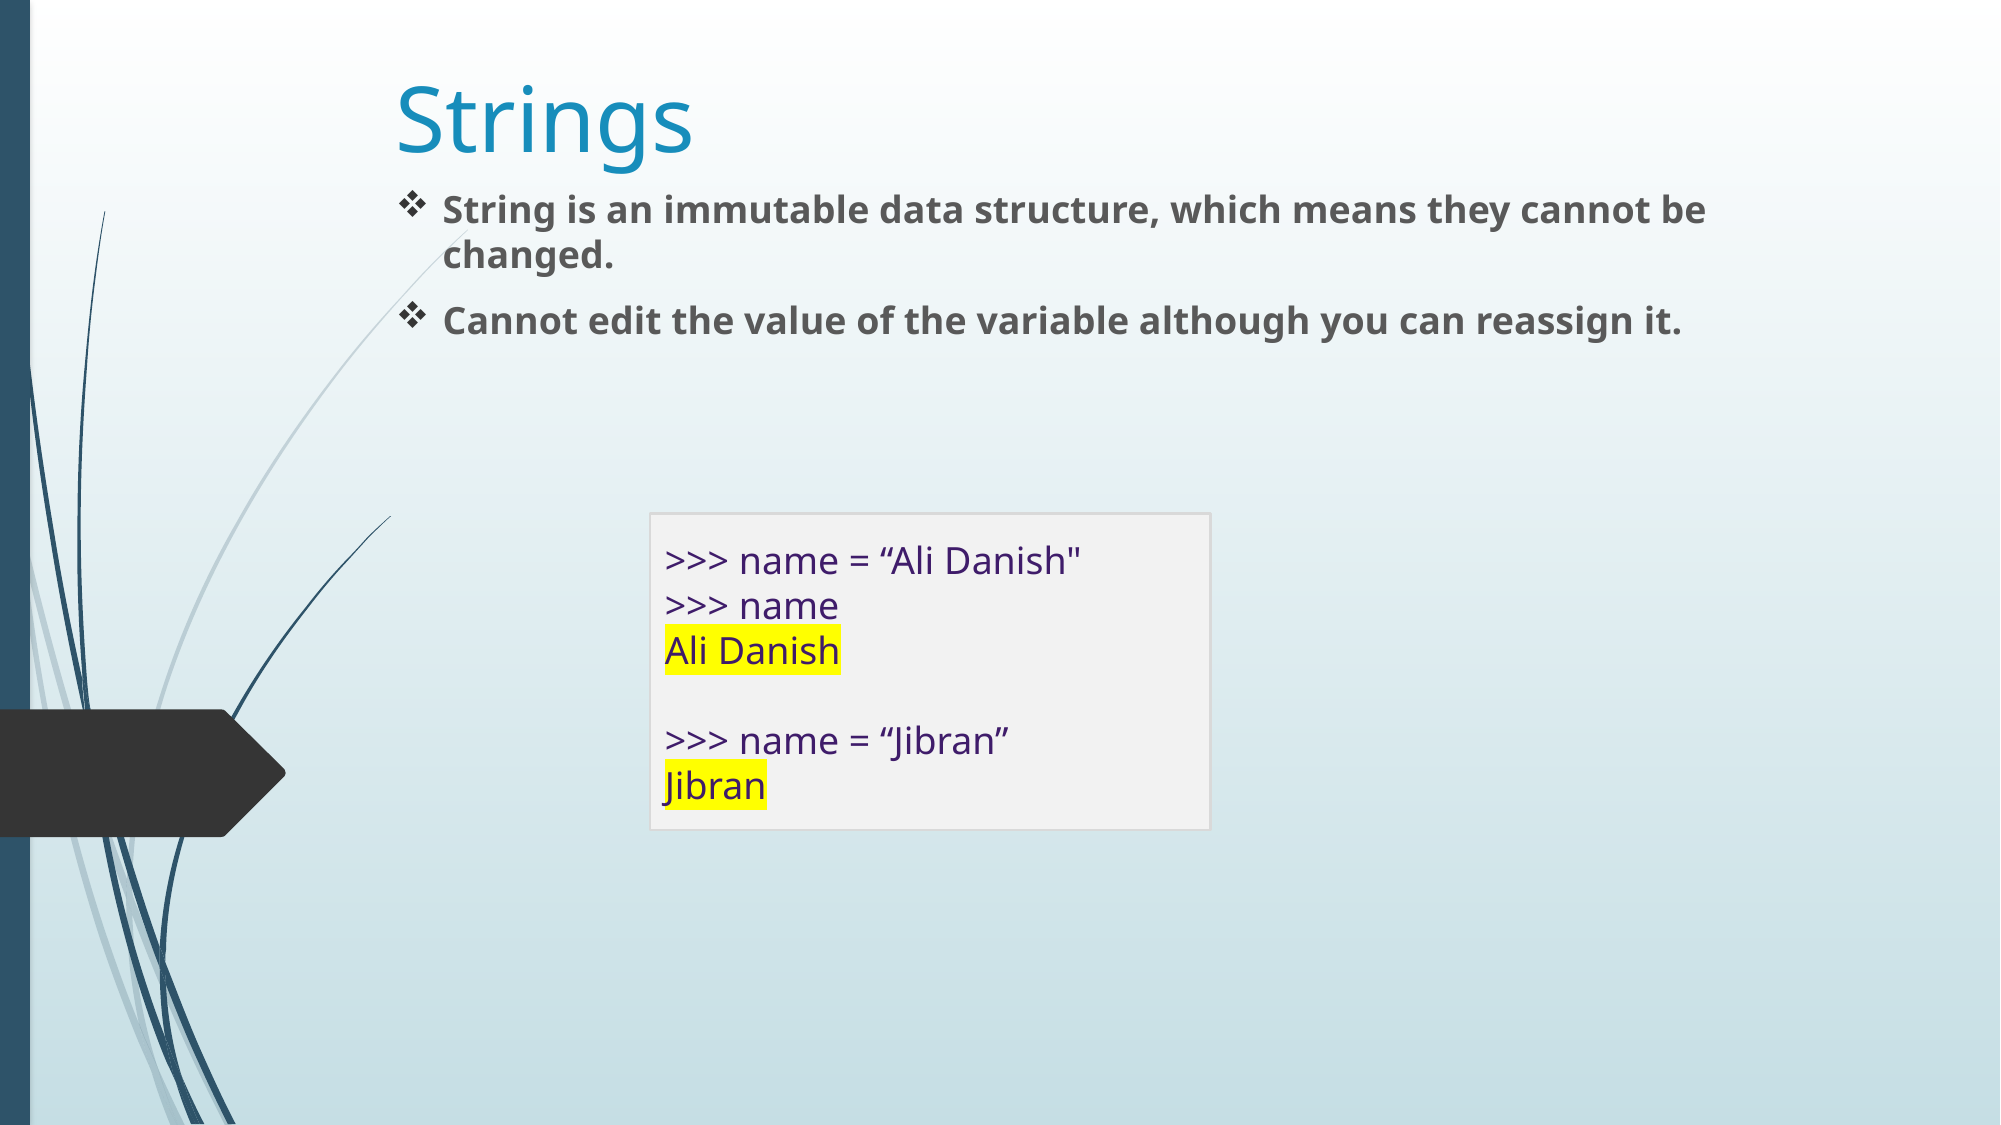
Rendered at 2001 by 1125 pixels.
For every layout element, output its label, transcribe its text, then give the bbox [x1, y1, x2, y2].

title Strings [380, 53, 1844, 178]
subtitle String is an immutable data structure, which means they cannot be changed. Cannot edit the value of the variable although you can reassign it. [380, 178, 1844, 1084]
text_box >>> name = “Ali Danish" >>> name Ali Danish >>> name = “Jibran” Jibran [649, 512, 1212, 831]
